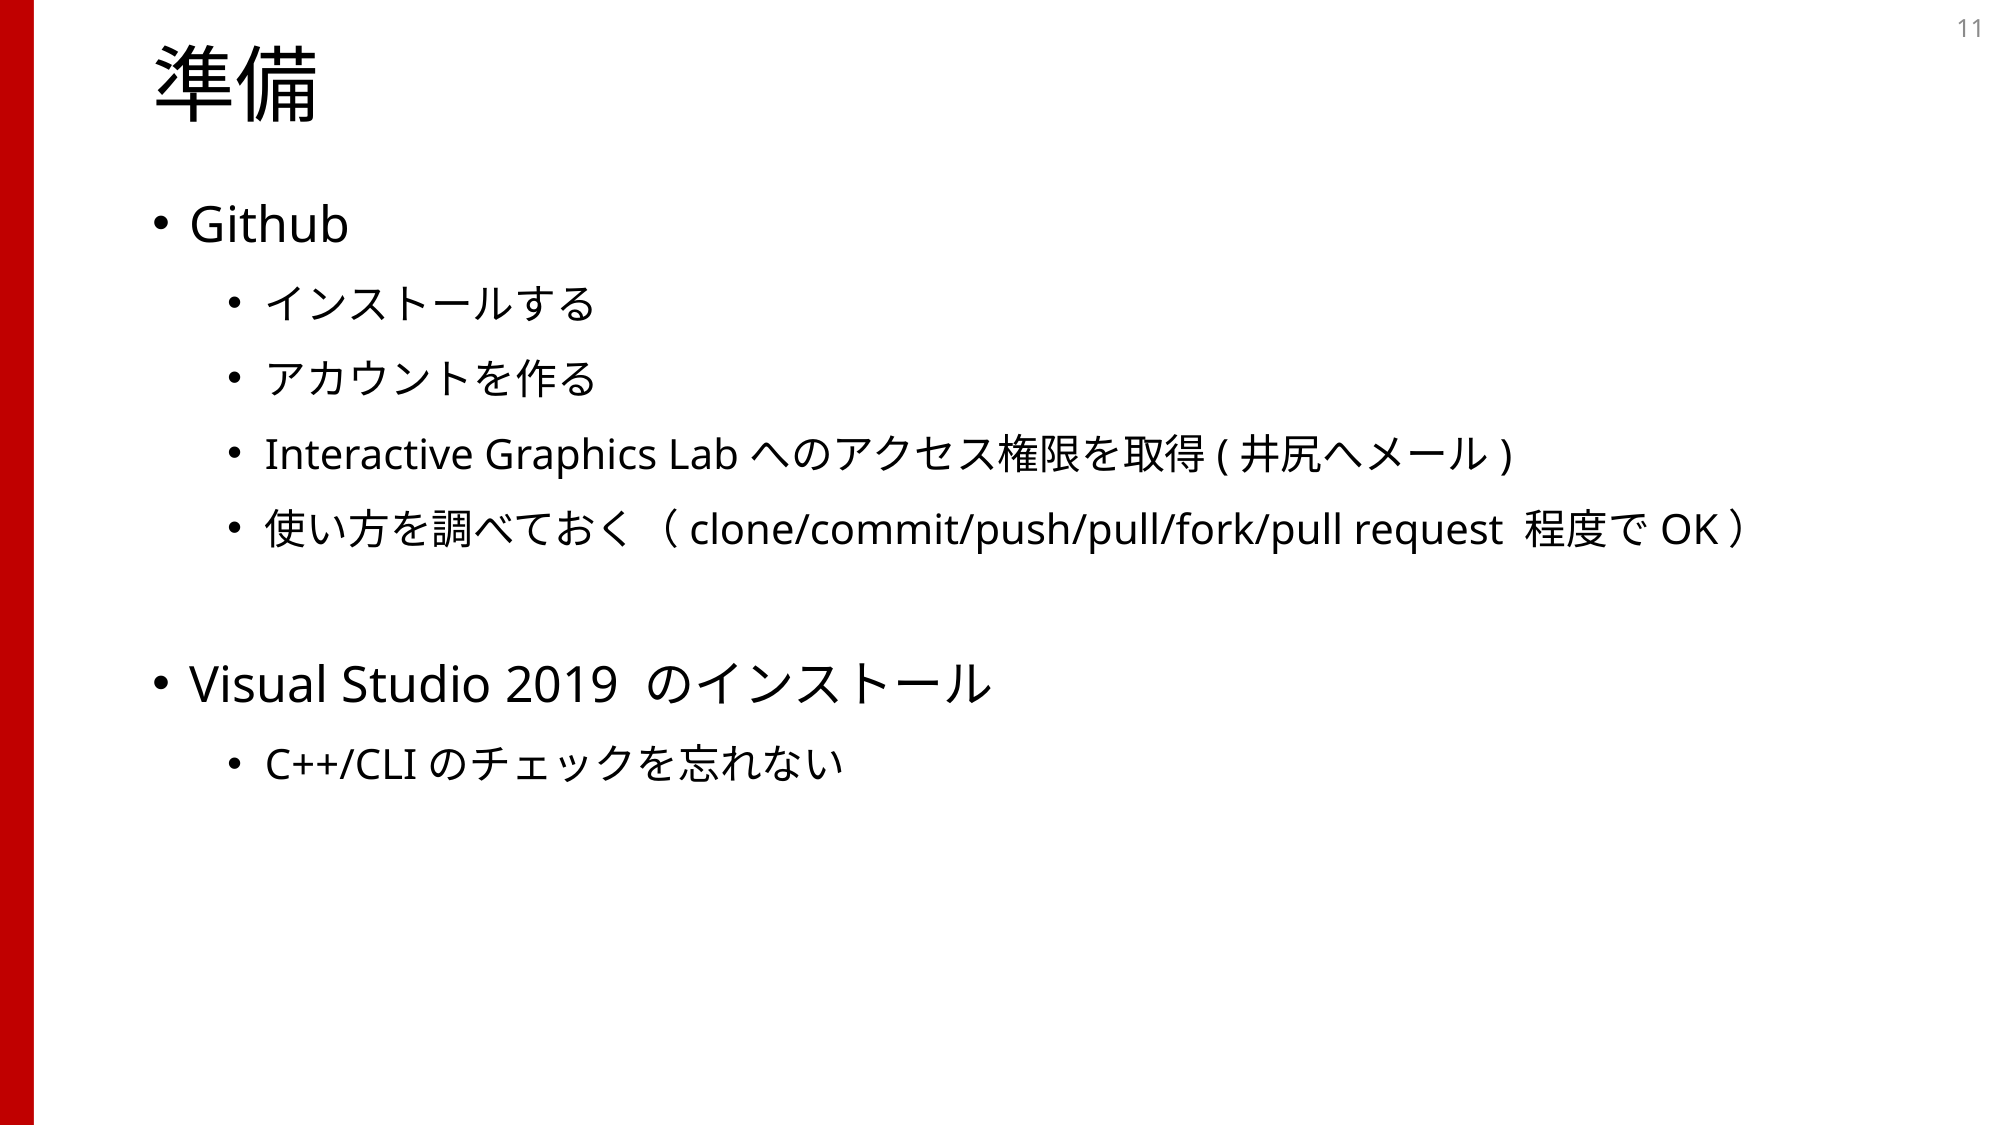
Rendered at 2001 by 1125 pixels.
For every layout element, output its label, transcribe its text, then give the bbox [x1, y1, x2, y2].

slide_number 11 [1550, 0, 2000, 60]
list Github インストールする アカウントを作る Interactive Graphics Labへのアクセス権限を取得(井尻へメール) 使い方を調べておく（clone/commit/push/pull/fork/pull request 程度でOK） Visual Studio 2019 のインストール C++/CLIのチェックを忘れない [137, 184, 1863, 1075]
title 準備 [137, 35, 1443, 142]
